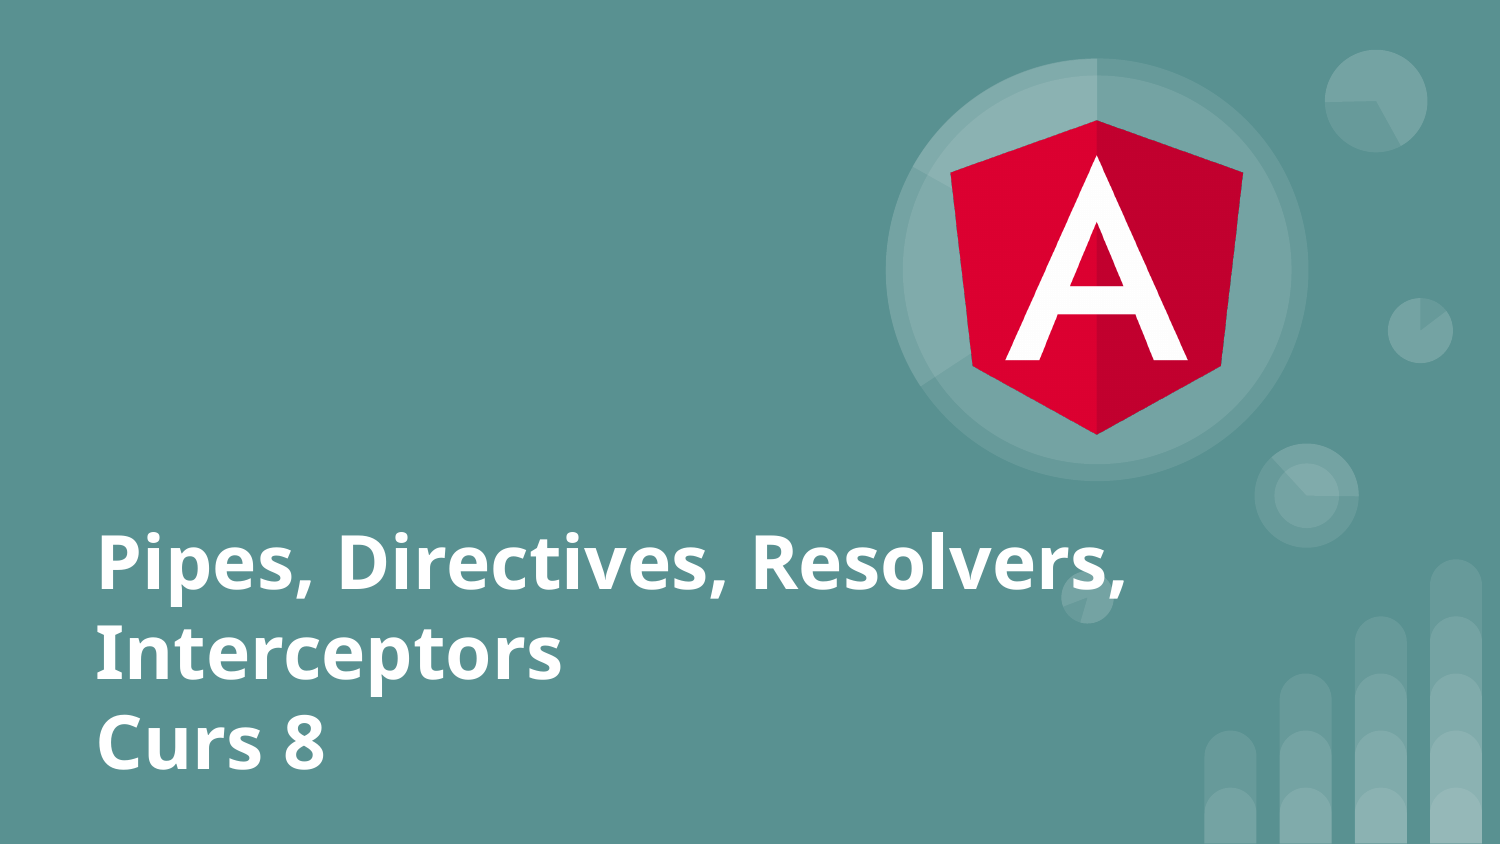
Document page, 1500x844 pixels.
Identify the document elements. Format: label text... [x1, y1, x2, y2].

picture [900, 73, 1293, 466]
title Pipes, Directives, Resolvers, Interceptors Curs 8 [80, 494, 1239, 804]
